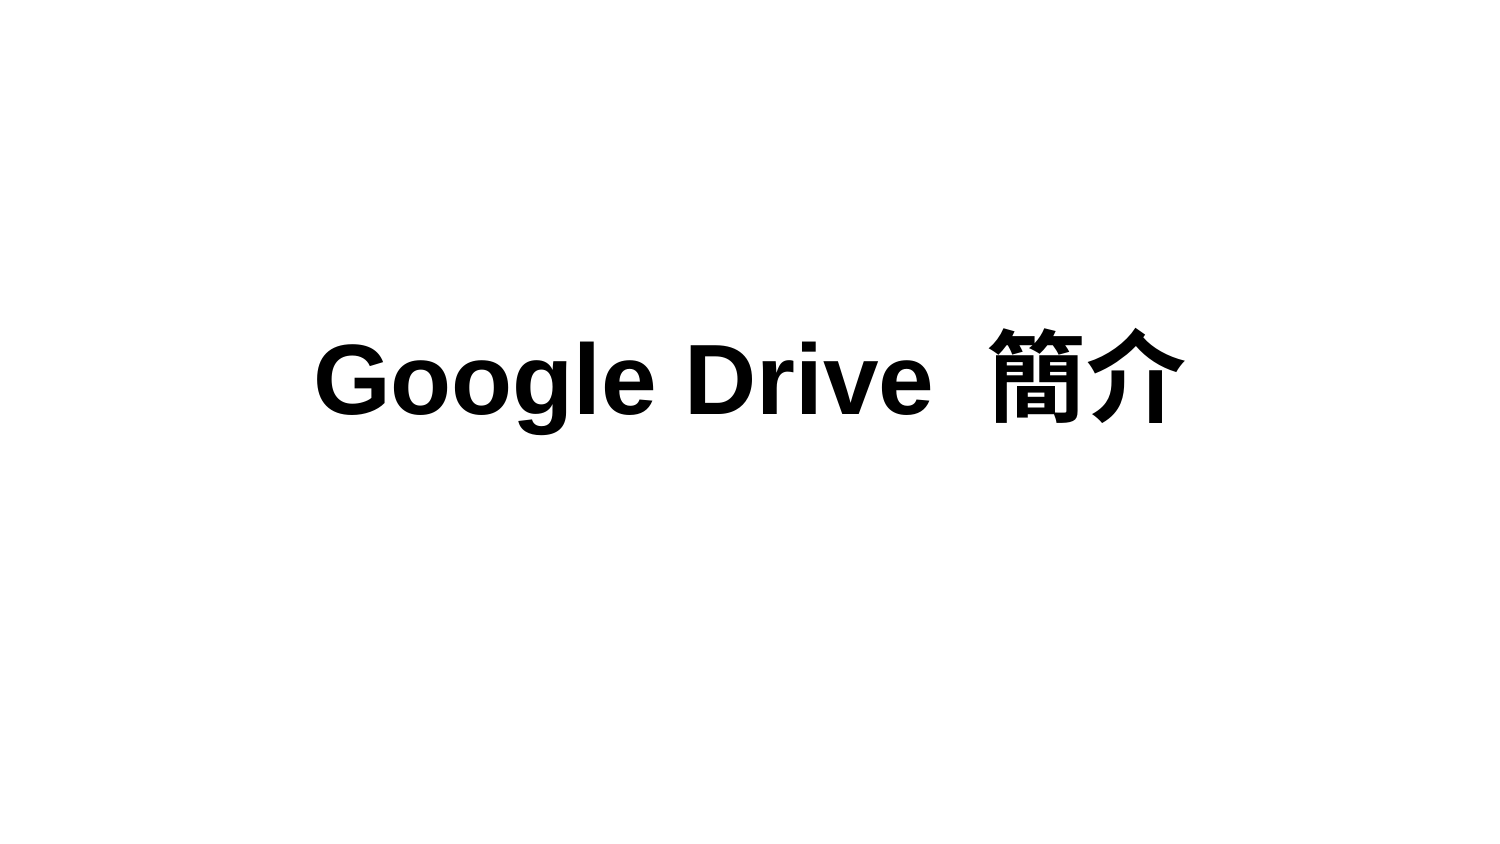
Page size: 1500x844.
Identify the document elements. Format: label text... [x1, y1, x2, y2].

title Google Drive 簡介 [112, 259, 1388, 450]
